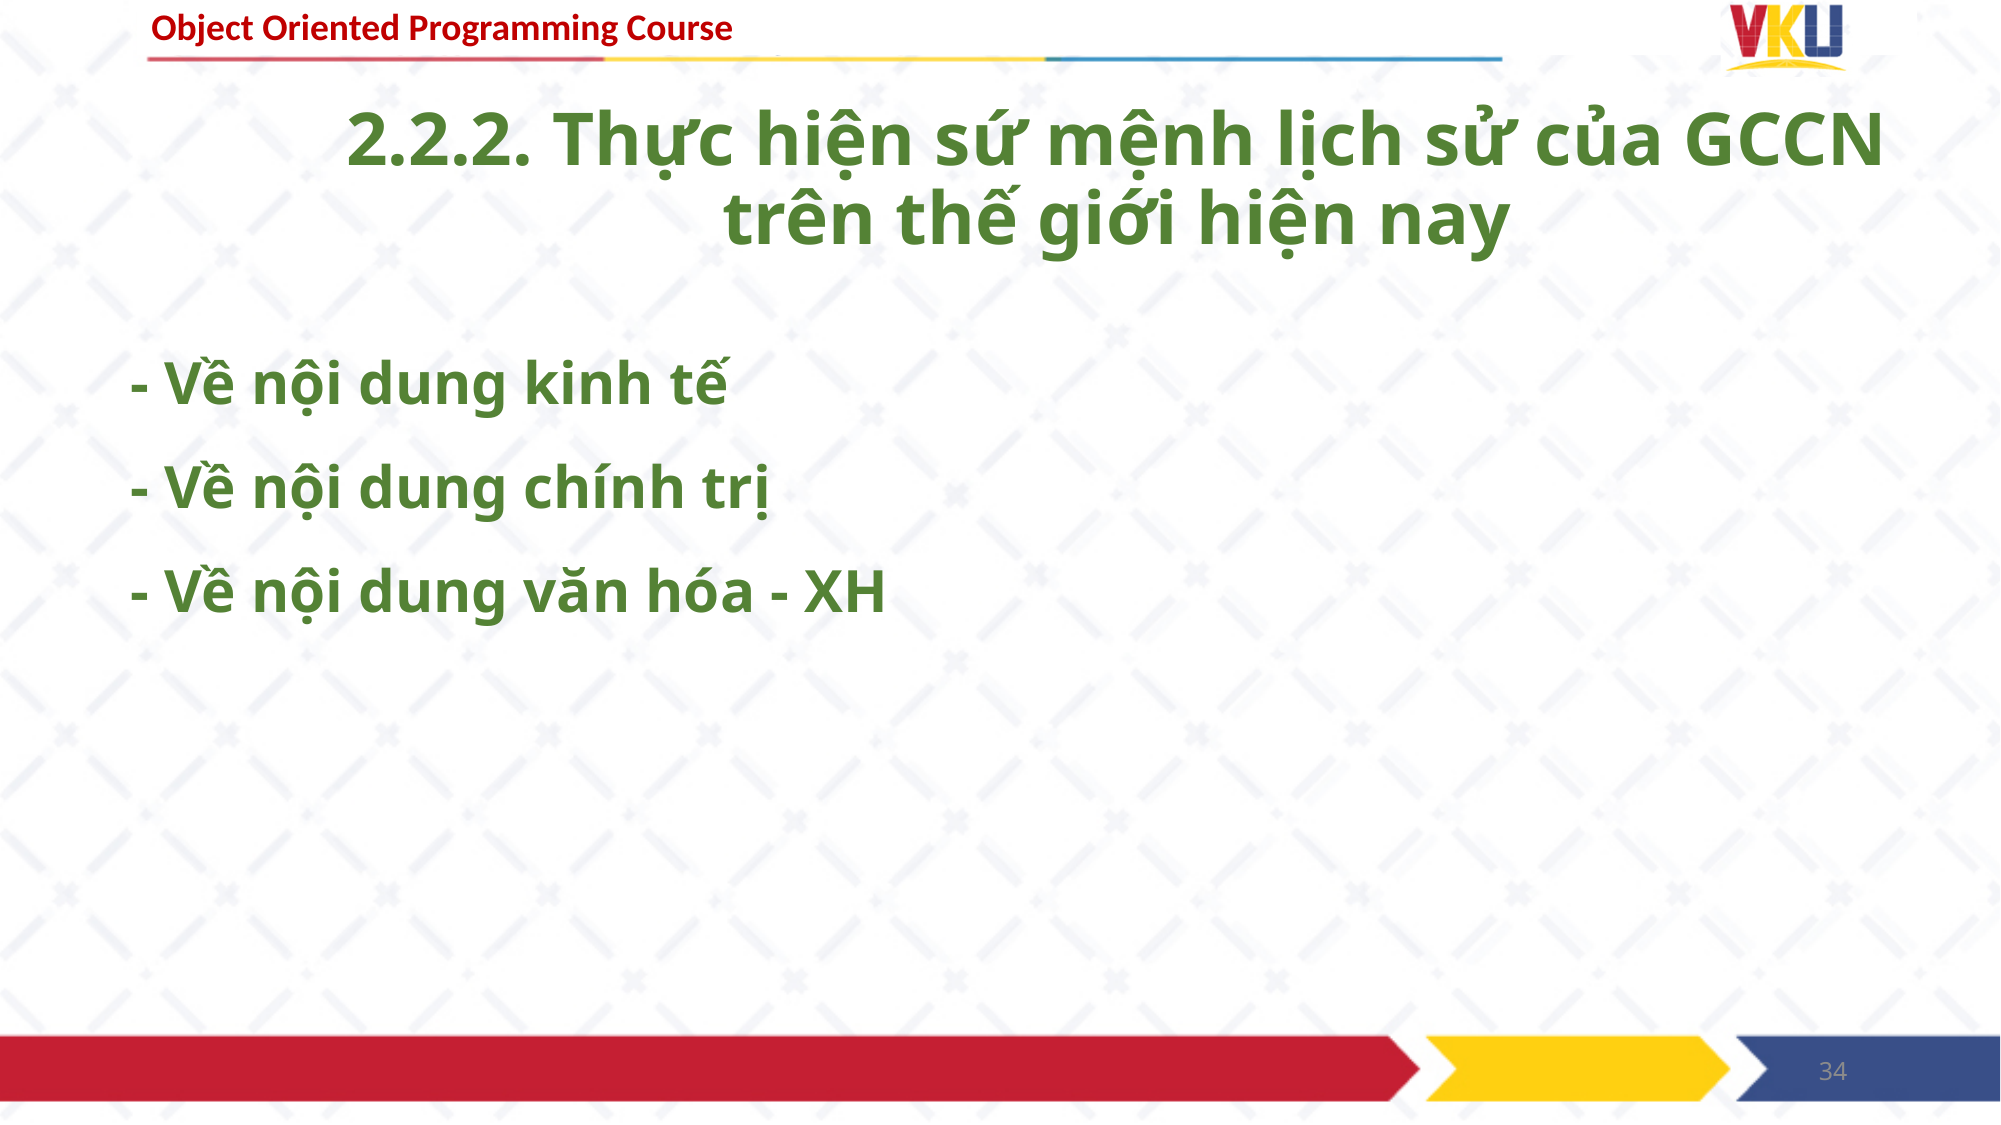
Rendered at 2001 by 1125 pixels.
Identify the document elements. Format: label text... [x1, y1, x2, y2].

slide_number 34 [1412, 1042, 1863, 1103]
picture [0, 0, 2001, 1125]
list - Về nội dung kinh tế - Về nội dung chính trị - Về nội dung văn hóa - XH [115, 324, 1491, 1050]
title 2.2.2. Thực hiện sứ mệnh lịch sử của GCCN trên thế giới hiện nay [300, 125, 1934, 325]
